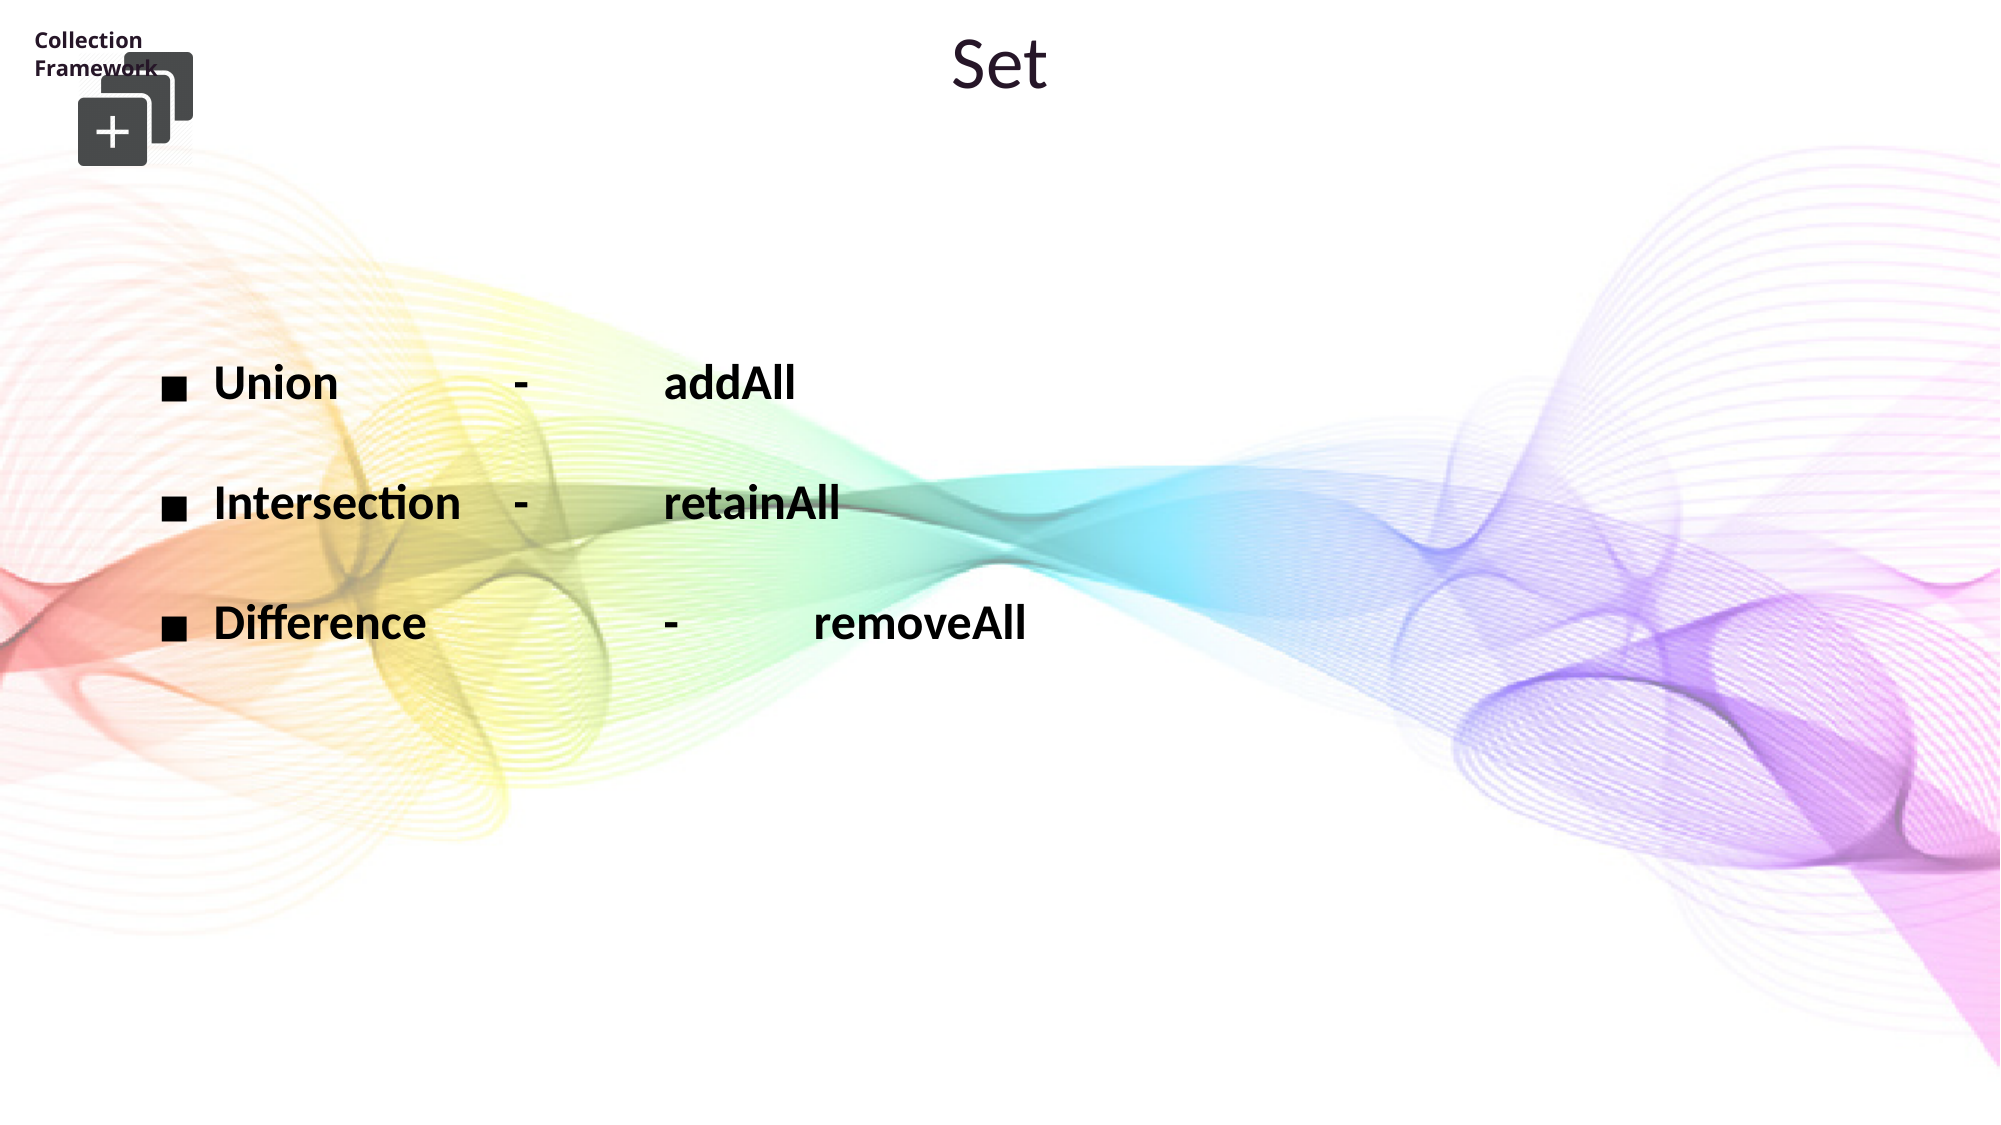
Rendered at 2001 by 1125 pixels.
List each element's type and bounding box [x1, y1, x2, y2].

text_box [19, 17, 266, 166]
picture [0, 0, 2000, 1125]
